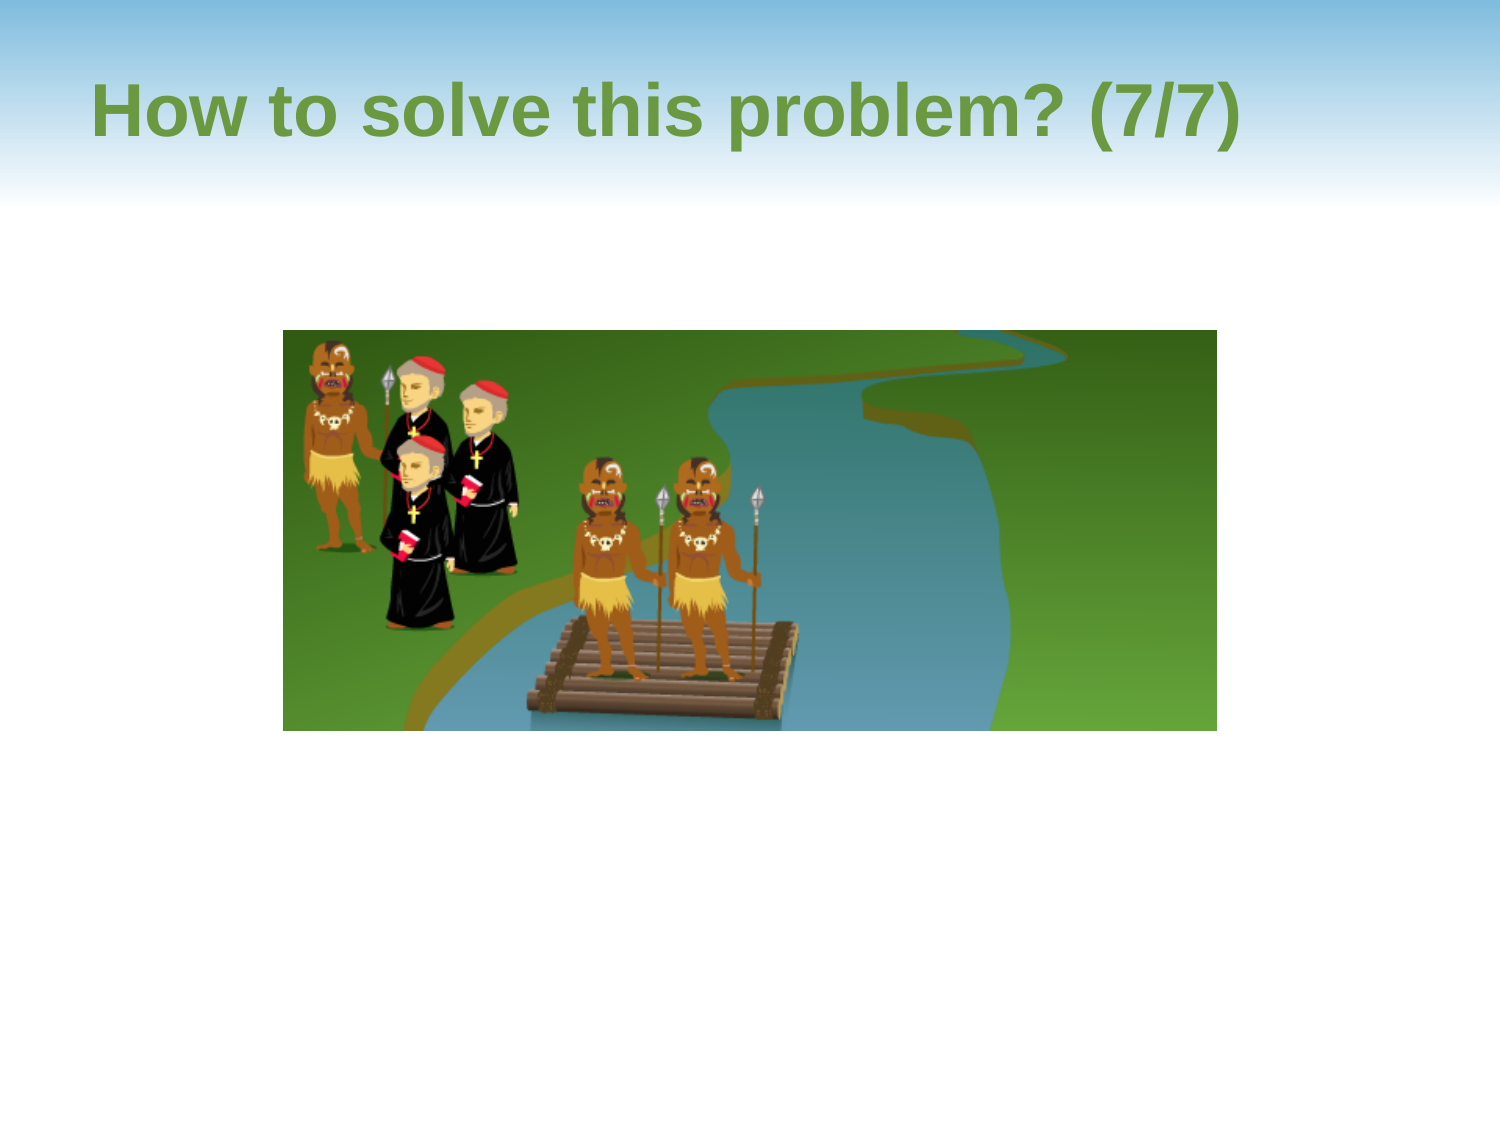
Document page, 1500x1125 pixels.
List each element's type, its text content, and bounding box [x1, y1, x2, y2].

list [283, 330, 1217, 731]
title How to solve this problem? (7/7) [75, 12, 1438, 200]
